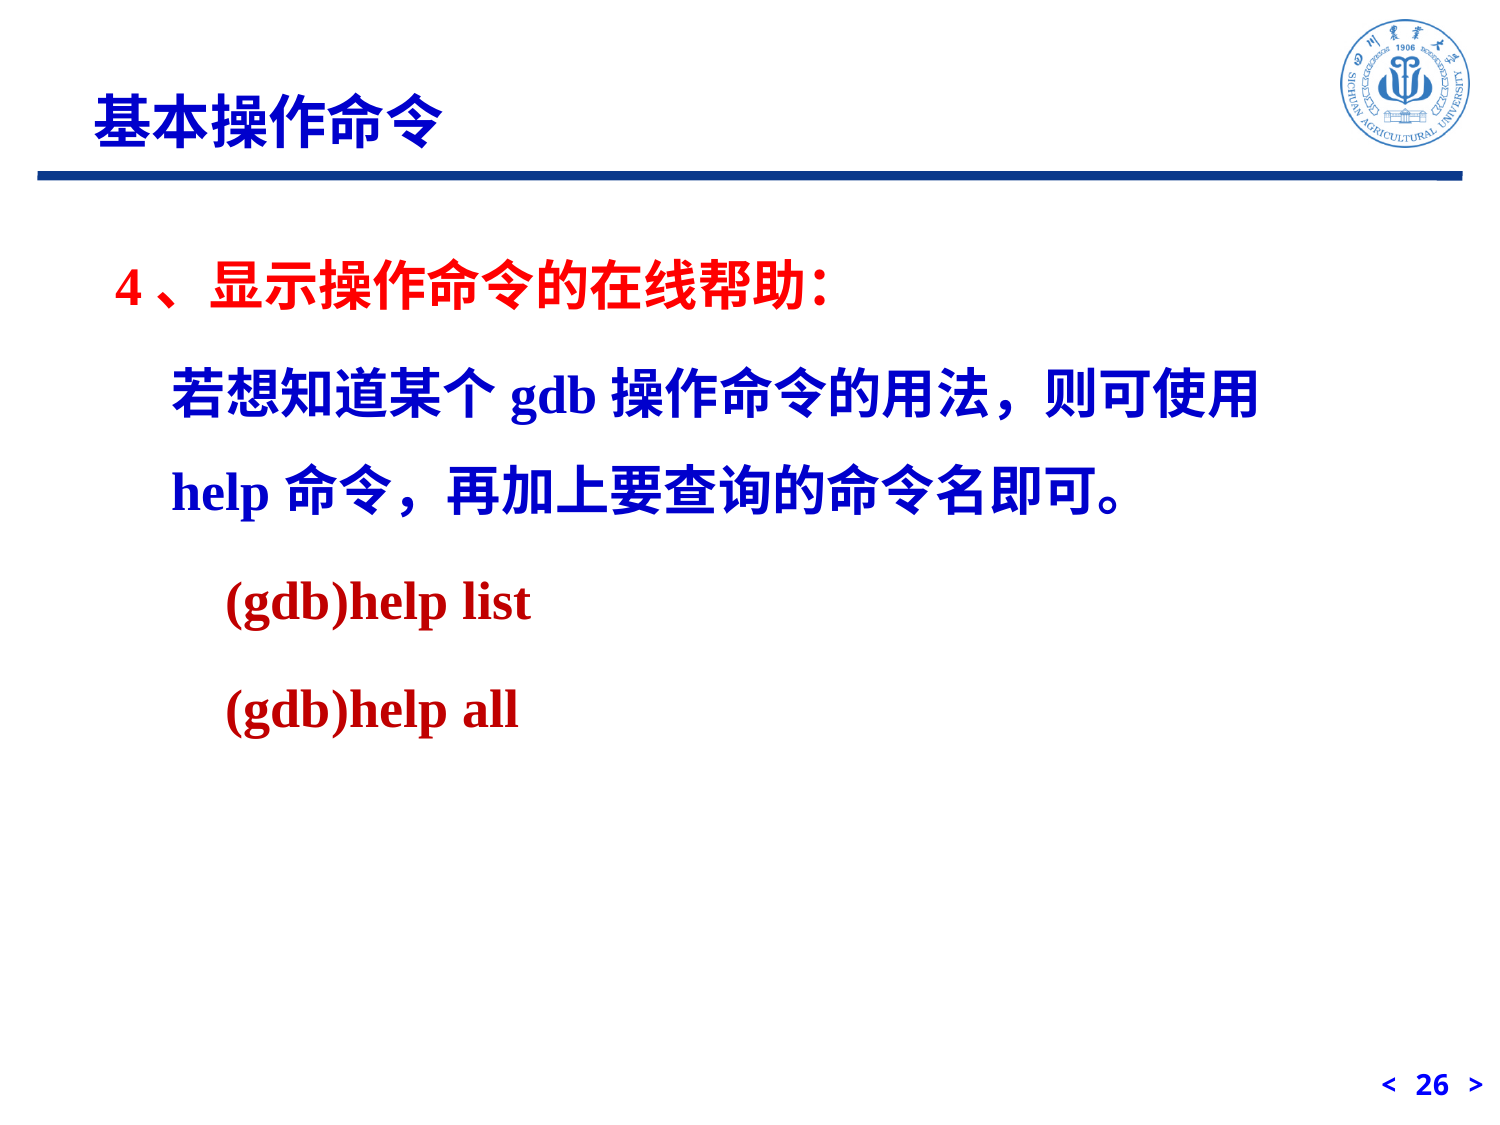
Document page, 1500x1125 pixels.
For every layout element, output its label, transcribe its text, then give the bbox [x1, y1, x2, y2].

list 4、显示操作命令的在线帮助： 若想知道某个gdb操作命令的用法，则可使用help命令，再加上要查询的命令名即可。 (gdb)help list (gdb)help all [100, 243, 1376, 639]
text_box 基本操作命令 [78, 78, 459, 163]
